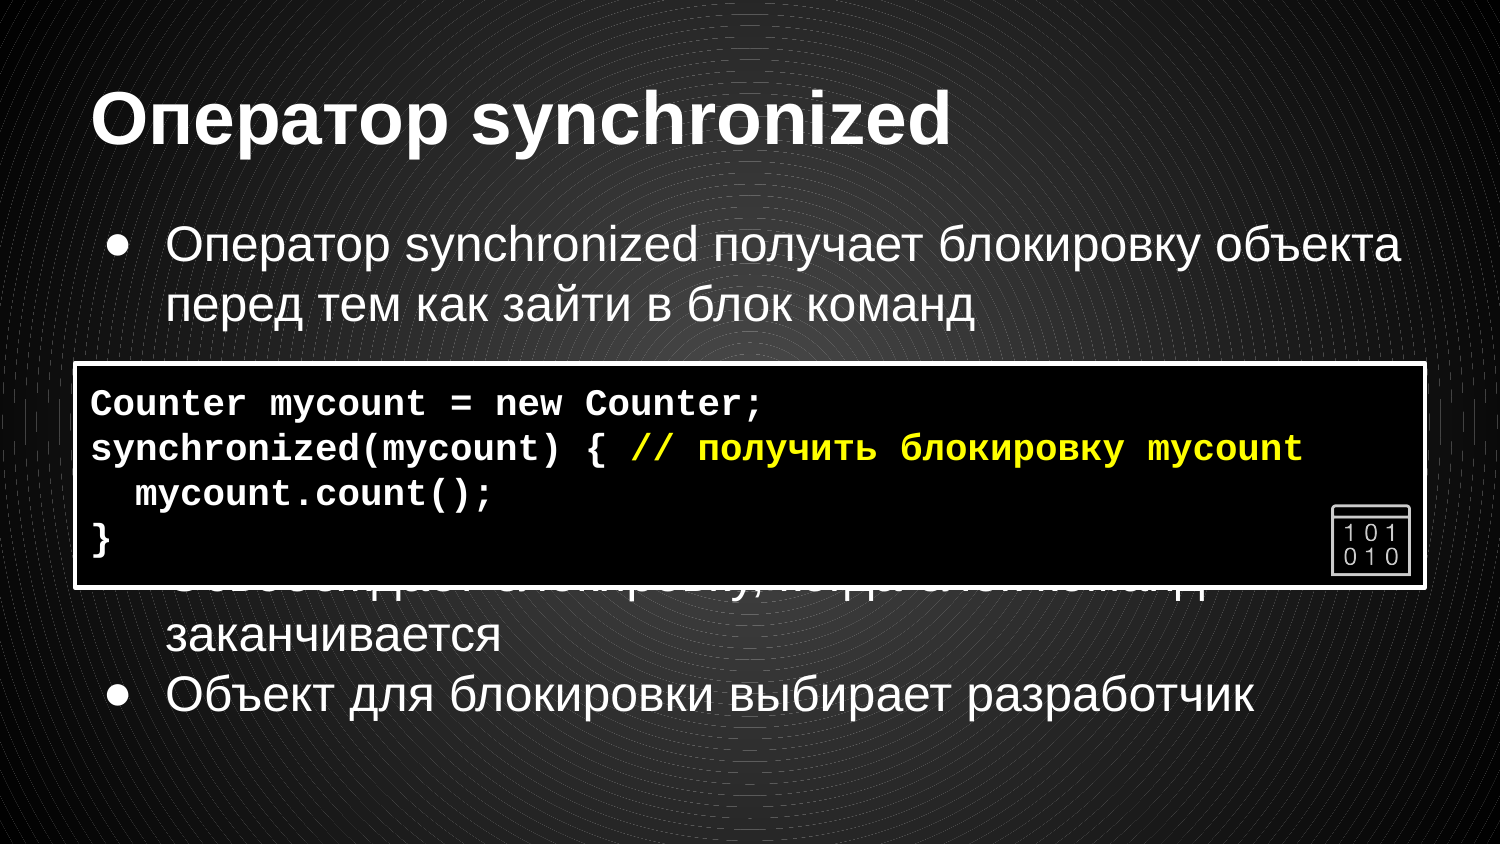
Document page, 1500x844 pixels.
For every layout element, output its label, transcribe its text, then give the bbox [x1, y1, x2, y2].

text_box Counter mycount = new Counter; synchronized(mycount) { // получить блокировку mycount mycount.count(); } [74, 363, 1425, 588]
list Оператор synchronized получает блокировку объекта перед тем как зайти в блок команд Освобождает блокировку, когда блок команд заканчивается Объект для блокировки выбирает разработчик [75, 196, 1425, 363]
picture [1331, 501, 1411, 581]
list Оператор synchronized получает блокировку объекта перед тем как зайти в блок команд Освобождает блокировку, когда блок команд заканчивается Объект для блокировки выбирает разработчик [75, 588, 1425, 808]
title Оператор synchronized [75, 33, 1425, 175]
